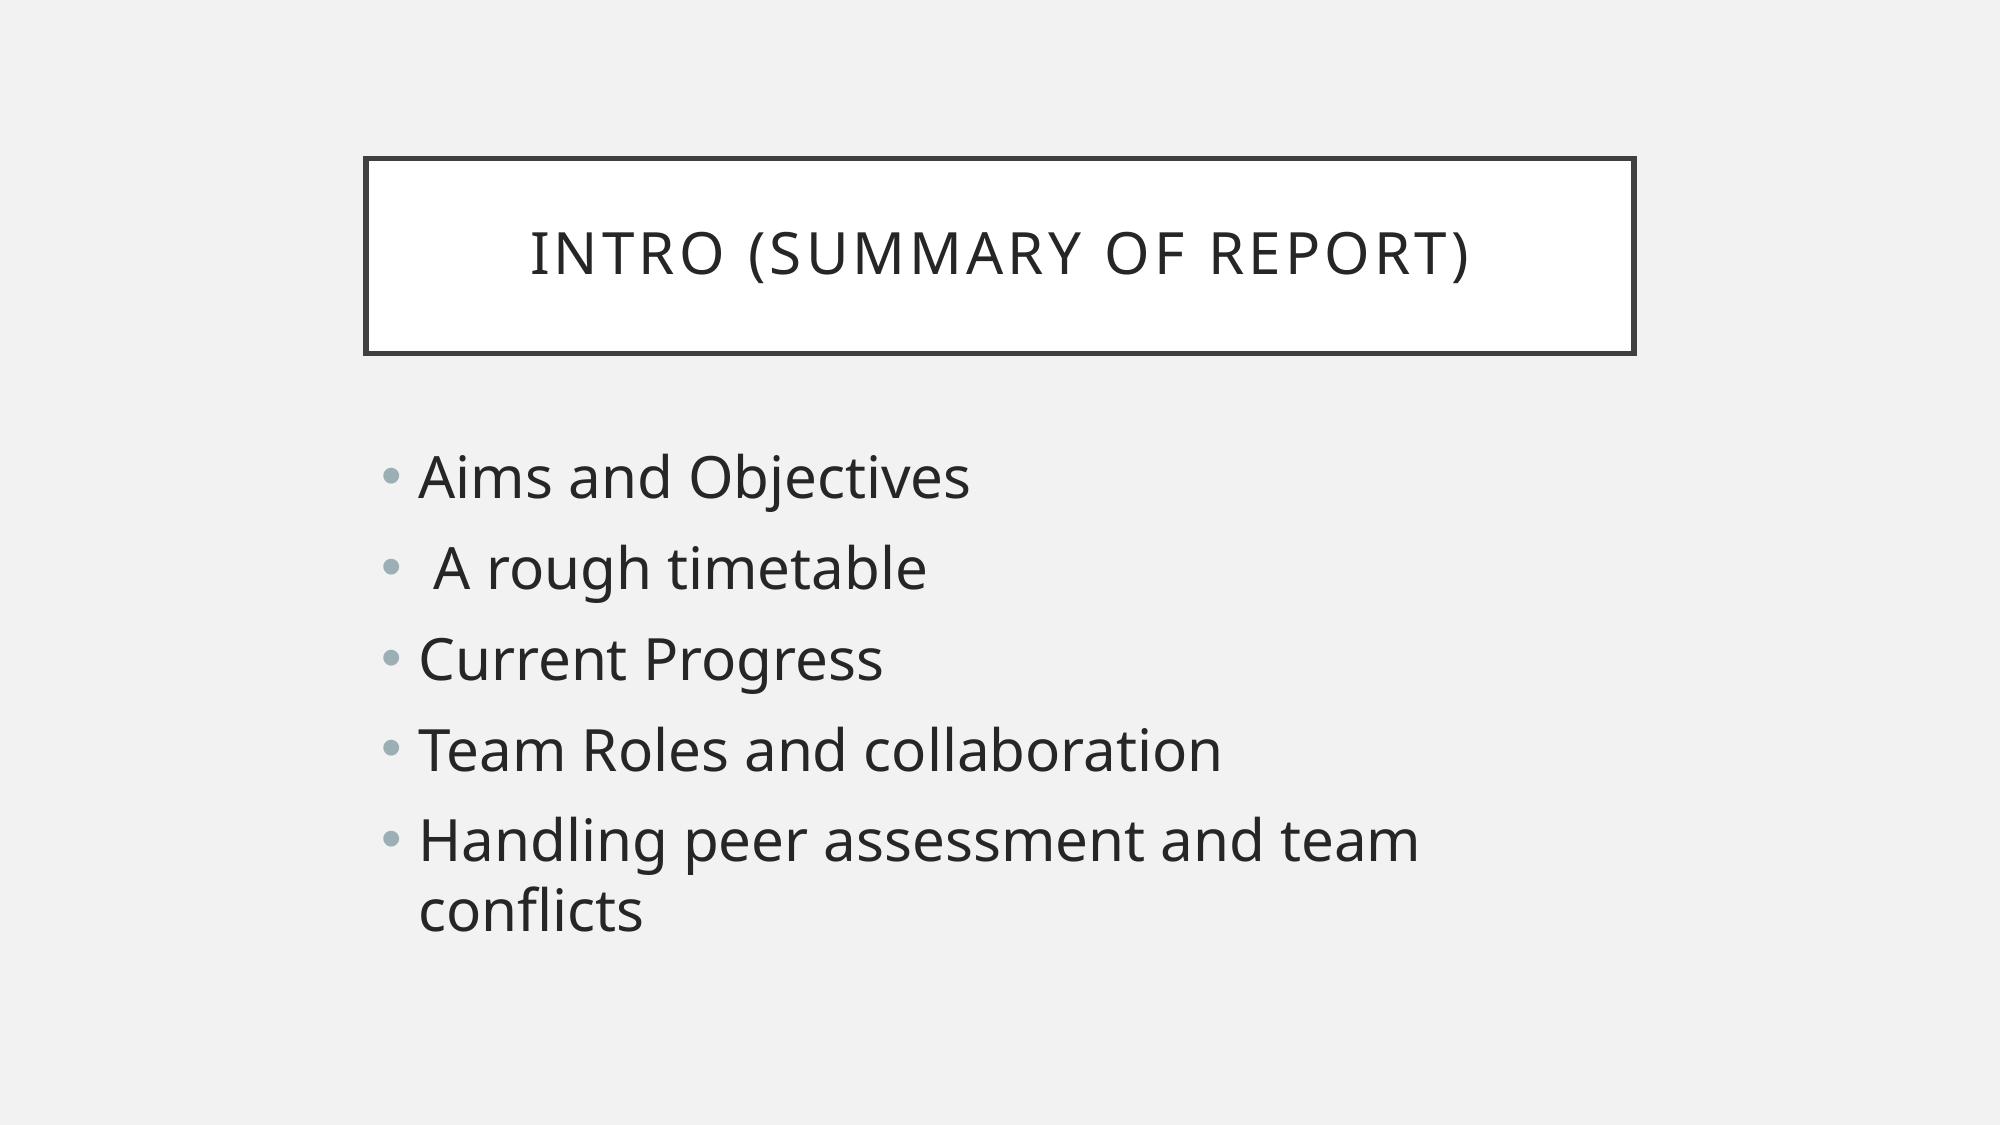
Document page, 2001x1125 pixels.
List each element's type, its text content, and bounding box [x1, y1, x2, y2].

title INTRO (Summary of Report) [363, 156, 1637, 356]
list Aims and Objectives A rough timetable Current Progress Team Roles and collaboration Handling peer assessment and team conflicts [366, 432, 1634, 942]
